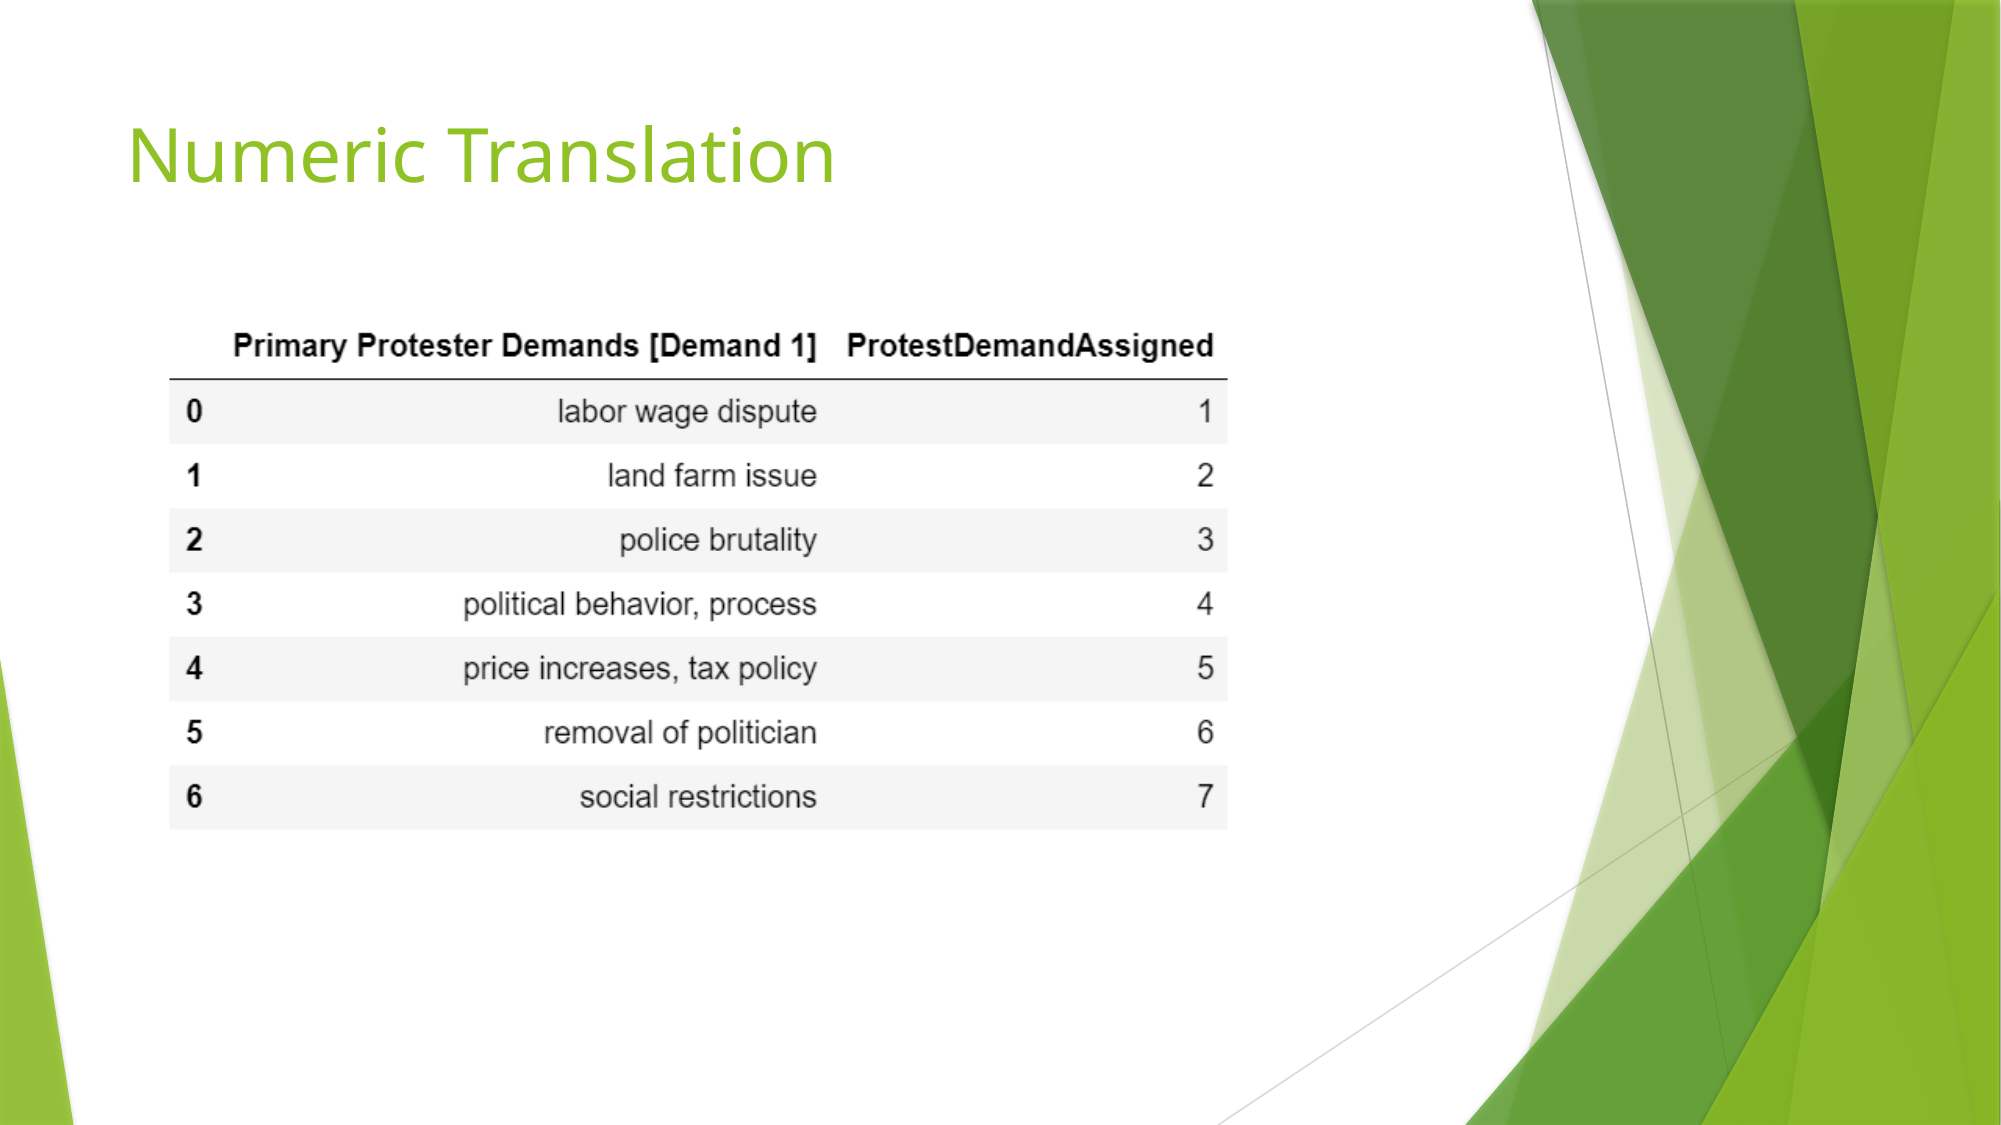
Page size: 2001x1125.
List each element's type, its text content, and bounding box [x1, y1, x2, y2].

title Numeric Translation [111, 99, 1522, 317]
picture [150, 316, 1257, 847]
